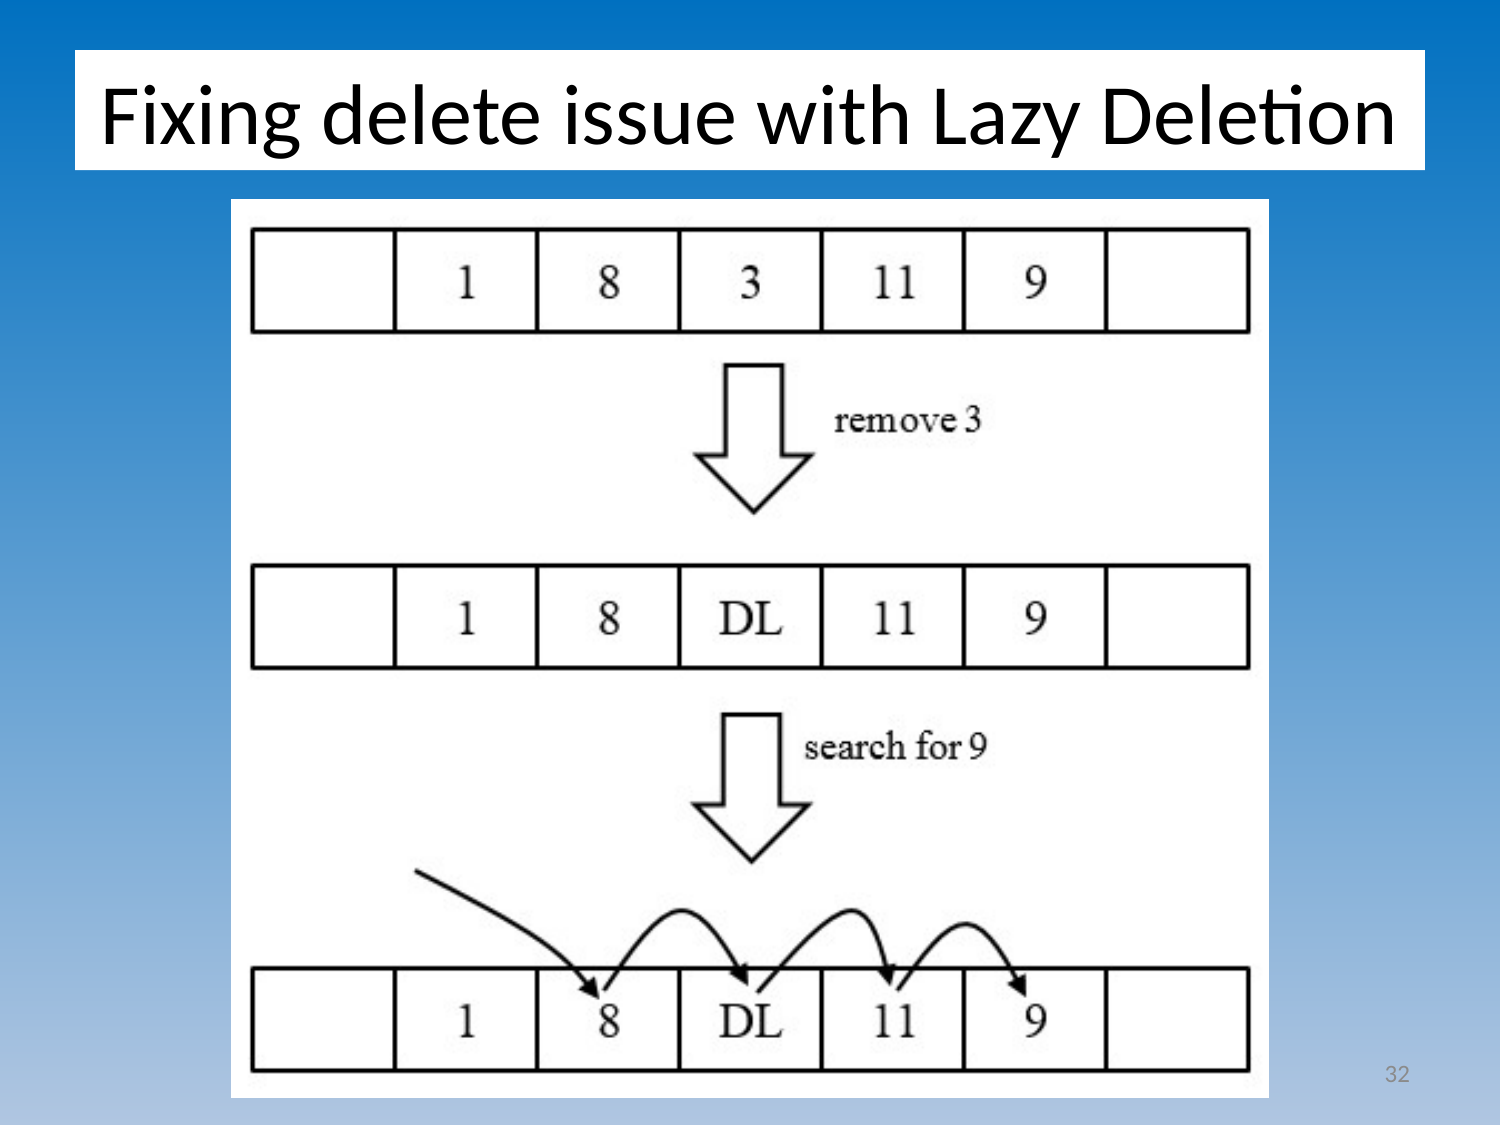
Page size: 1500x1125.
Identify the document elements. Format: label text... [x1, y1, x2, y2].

picture [230, 199, 1269, 1098]
slide_number 32 [1272, 1042, 1425, 1103]
title Fixing delete issue with Lazy Deletion [75, 50, 1425, 171]
